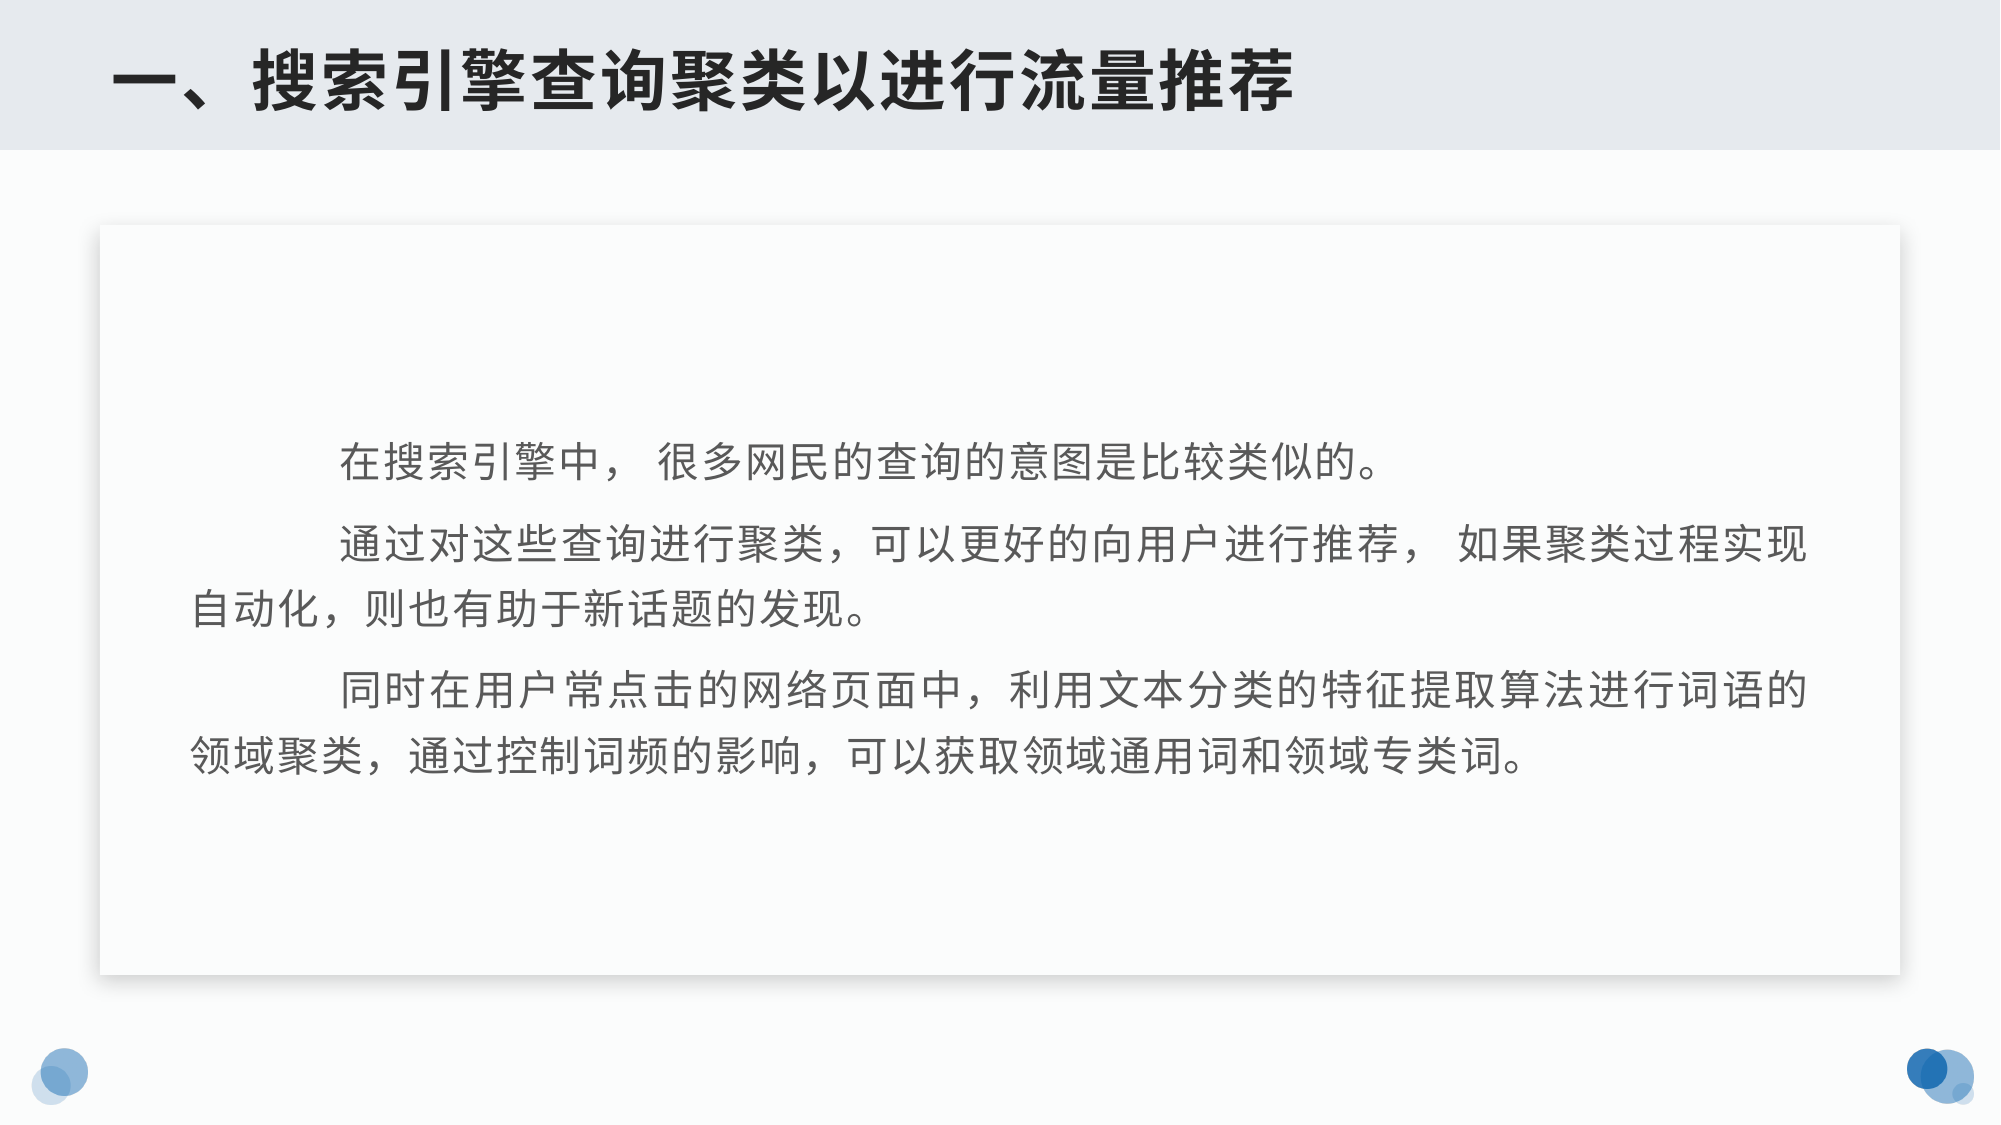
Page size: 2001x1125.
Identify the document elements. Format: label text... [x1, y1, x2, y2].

picture [0, 1028, 119, 1125]
text_box 一、搜索引擎查询聚类以进行流量推荐 [99, 25, 1901, 125]
text_box [0, 0, 2000, 151]
text_box [99, 224, 1901, 976]
picture [1881, 1028, 2000, 1125]
text_box 在搜索引擎中， 很多网民的查询的意图是比较类似的。 通过对这些查询进行聚类，可以更好的向用户进行推荐， 如果聚类过程实现自动化，则也有助于新话题的发现。 同时在用户常点击的网络页面中，利用文本分类的特征提取算法进行词语的领域聚类，通过控制词频的影响，可以获取领域通用词和领域专类词。 [174, 275, 1826, 925]
